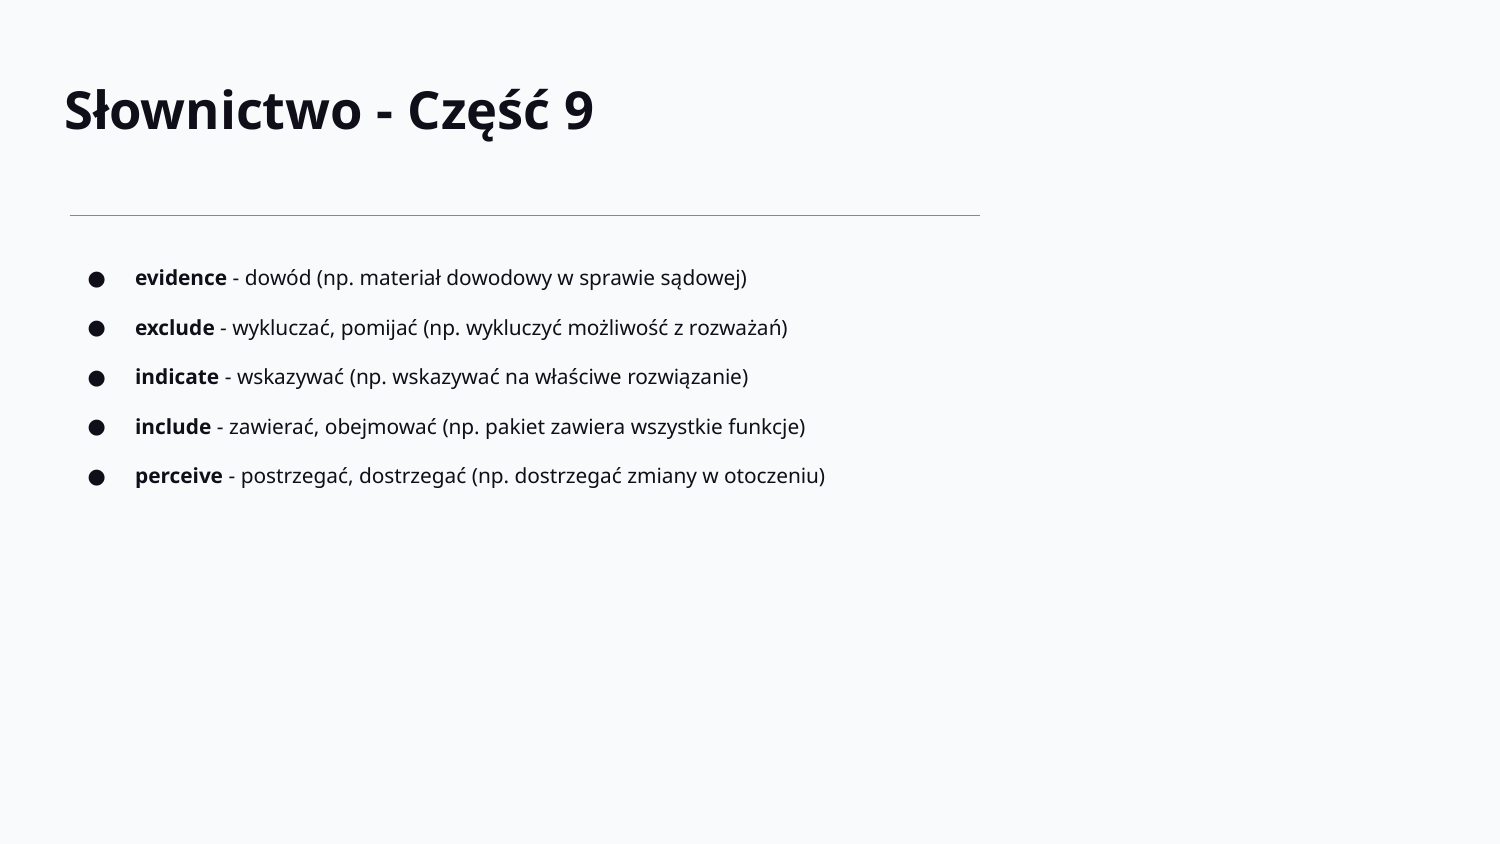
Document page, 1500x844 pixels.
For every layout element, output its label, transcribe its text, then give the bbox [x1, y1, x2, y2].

text_box Słownictwo - Część 9 [49, 46, 959, 170]
text_box evidence - dowód (np. materiał dowodowy w sprawie sądowej) exclude - wykluczać, pomijać (np. wykluczyć możliwość z rozważań) indicate - wskazywać (np. wskazywać na właściwe rozwiązanie) include - zawierać, obejmować (np. pakiet zawiera wszystkie funkcje) perceive - postrzegać, dostrzegać (np. dostrzegać zmiany w otoczeniu) [49, 255, 959, 798]
